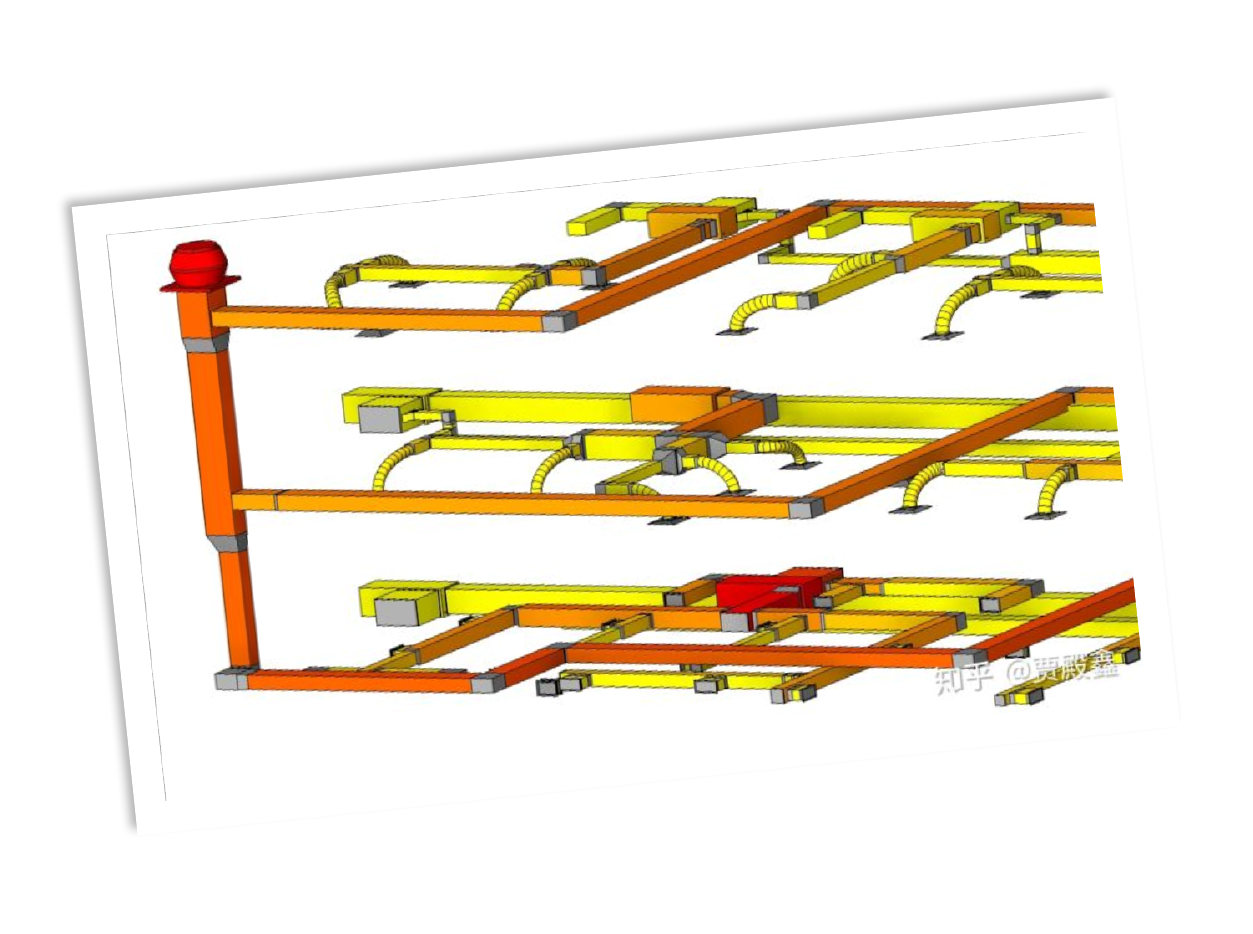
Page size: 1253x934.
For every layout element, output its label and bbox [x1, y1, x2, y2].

picture [108, 132, 1145, 801]
